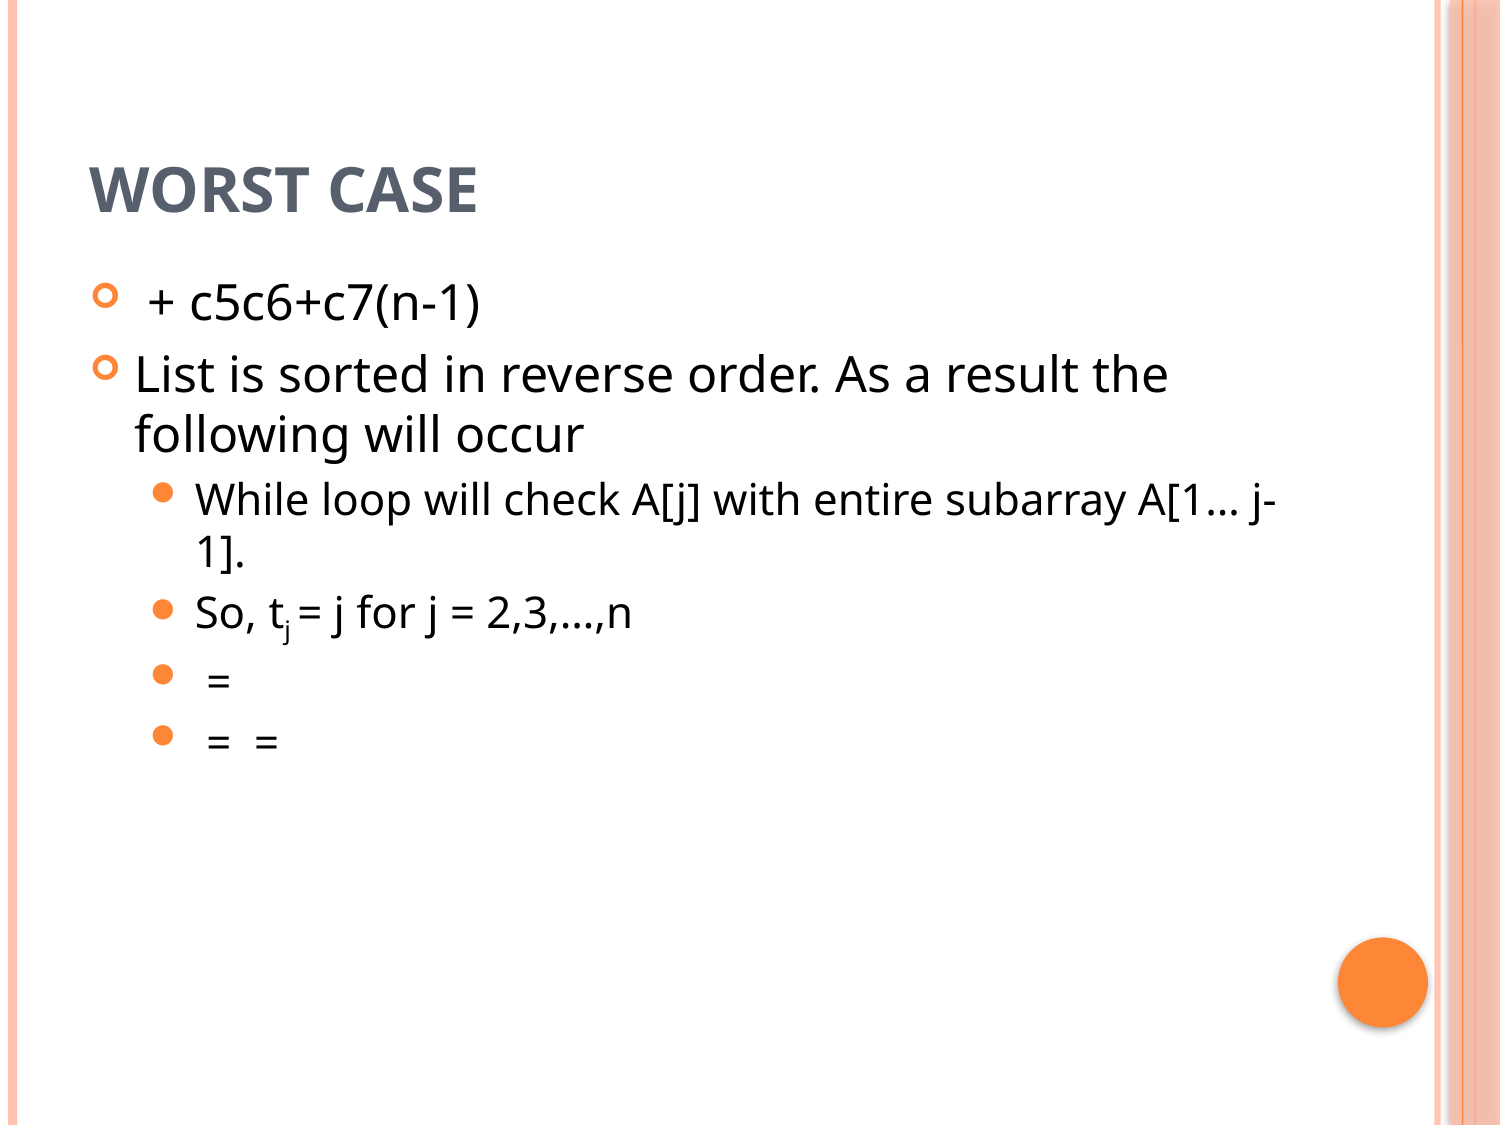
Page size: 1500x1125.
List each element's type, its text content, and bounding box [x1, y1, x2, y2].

title Worst Case [75, 45, 1300, 233]
